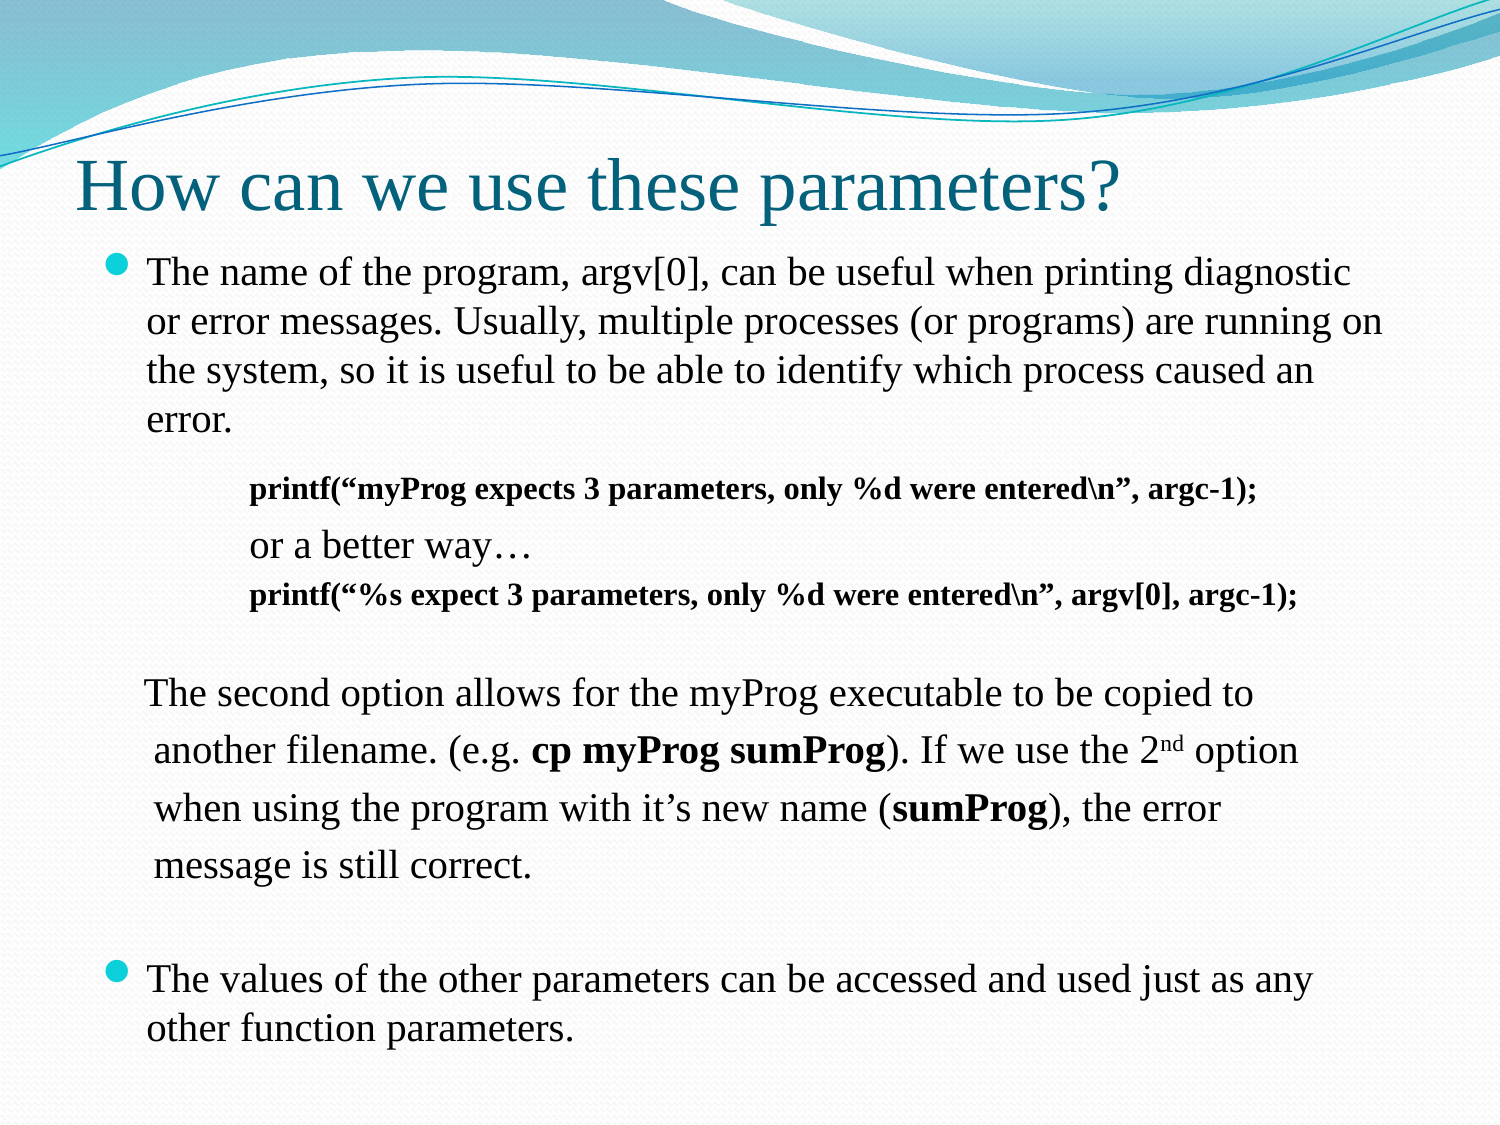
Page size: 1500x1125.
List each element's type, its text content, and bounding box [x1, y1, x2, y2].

title How can we use these parameters? [75, 37, 1425, 225]
list The name of the program, argv[0], can be useful when printing diagnostic or error messages. Usually, multiple processes (or programs) are running on the system, so it is useful to be able to identify which process caused an error. printf(“myProg expects 3 parameters, only %d were entered\n”, argc-1); or a better way… printf(“%s expect 3 parameters, only %d were entered\n”, argv[0], argc-1); The second option allows for the myProg executable to be copied to another filename. (e.g. cp myProg sumProg). If we use the 2nd option when using the program with it’s new name (sumProg), the error message is still correct. The values of the other parameters can be accessed and used just as any other function parameters. [87, 237, 1400, 1063]
